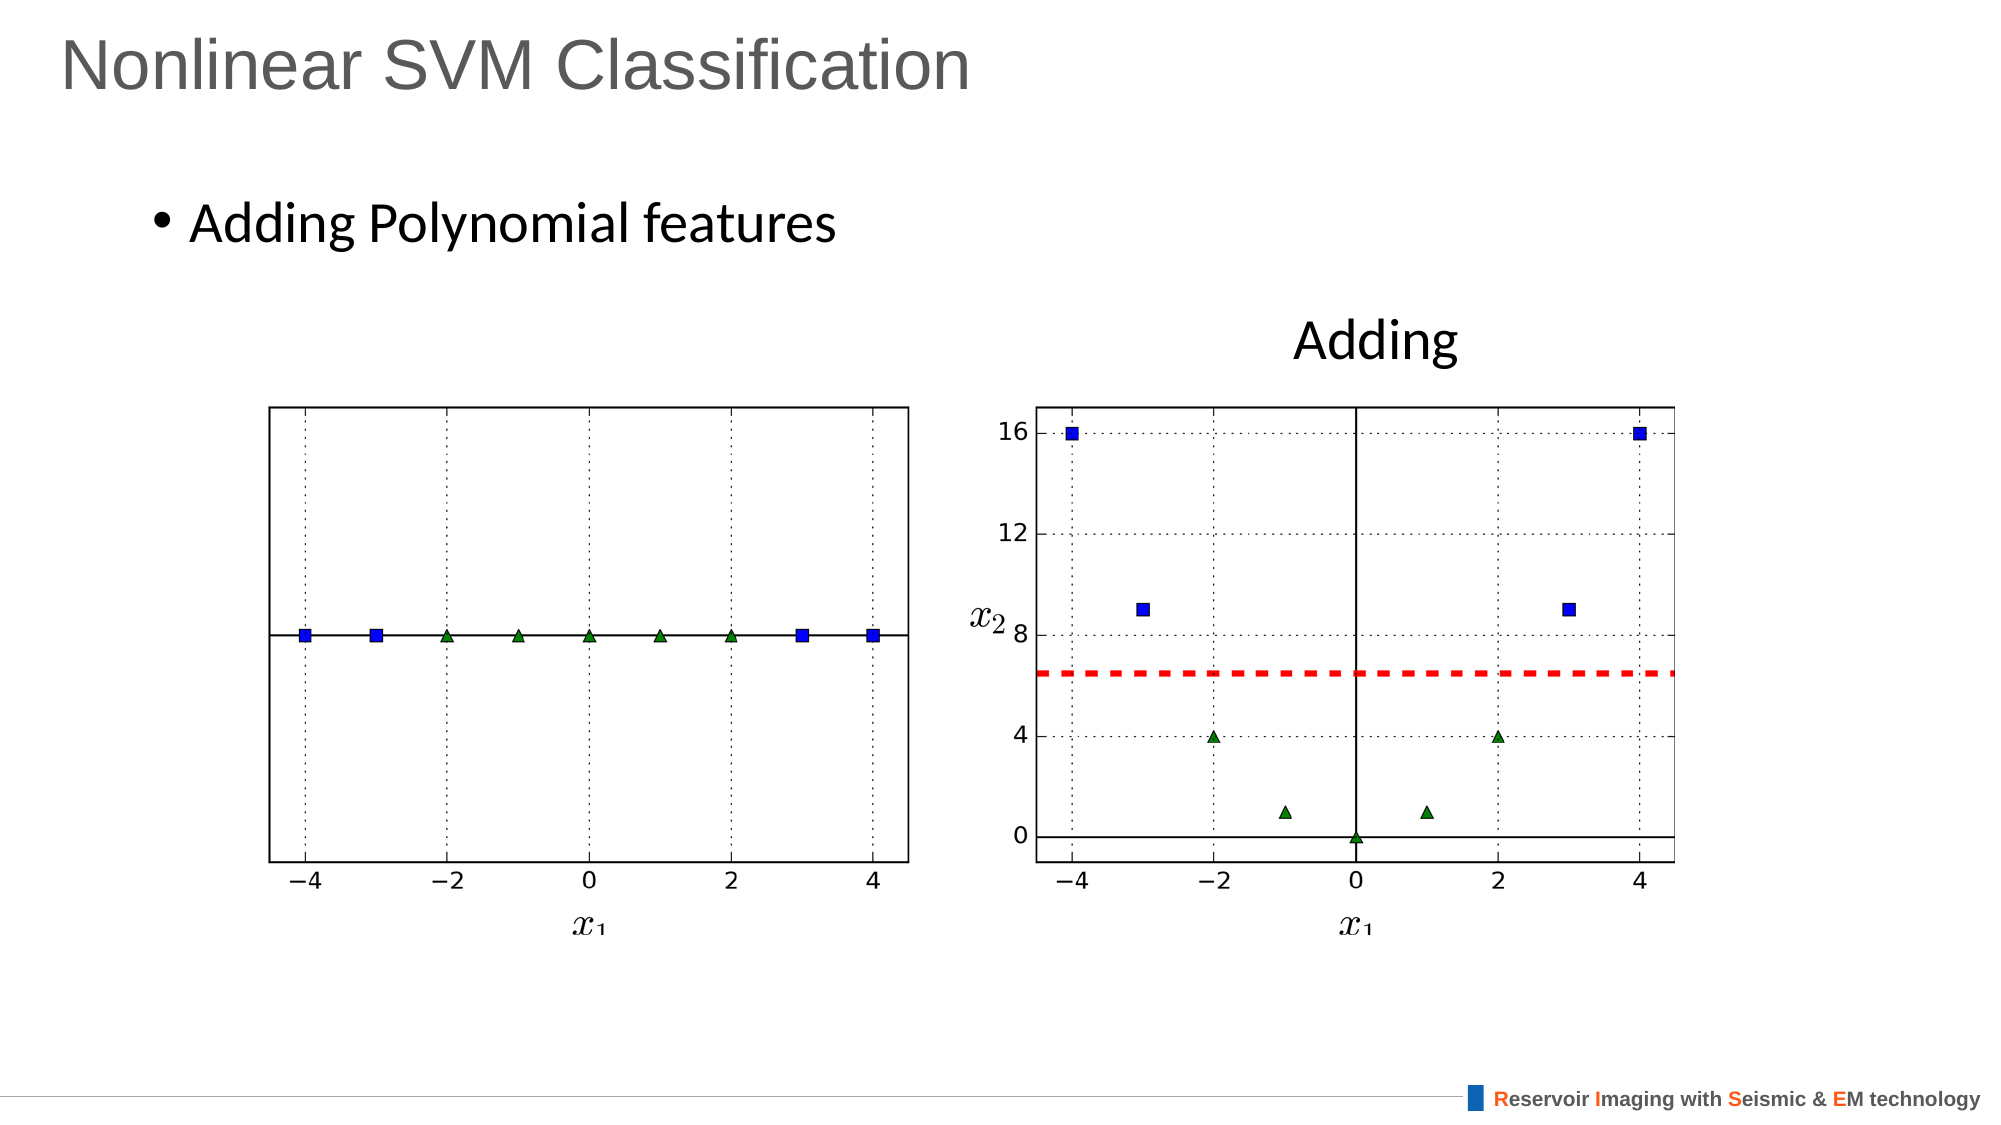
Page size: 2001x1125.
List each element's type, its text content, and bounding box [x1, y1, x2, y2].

list Adding Polynomial features [137, 184, 1863, 1095]
picture [268, 406, 1675, 935]
title Nonlinear SVM Classification [45, 0, 1771, 134]
